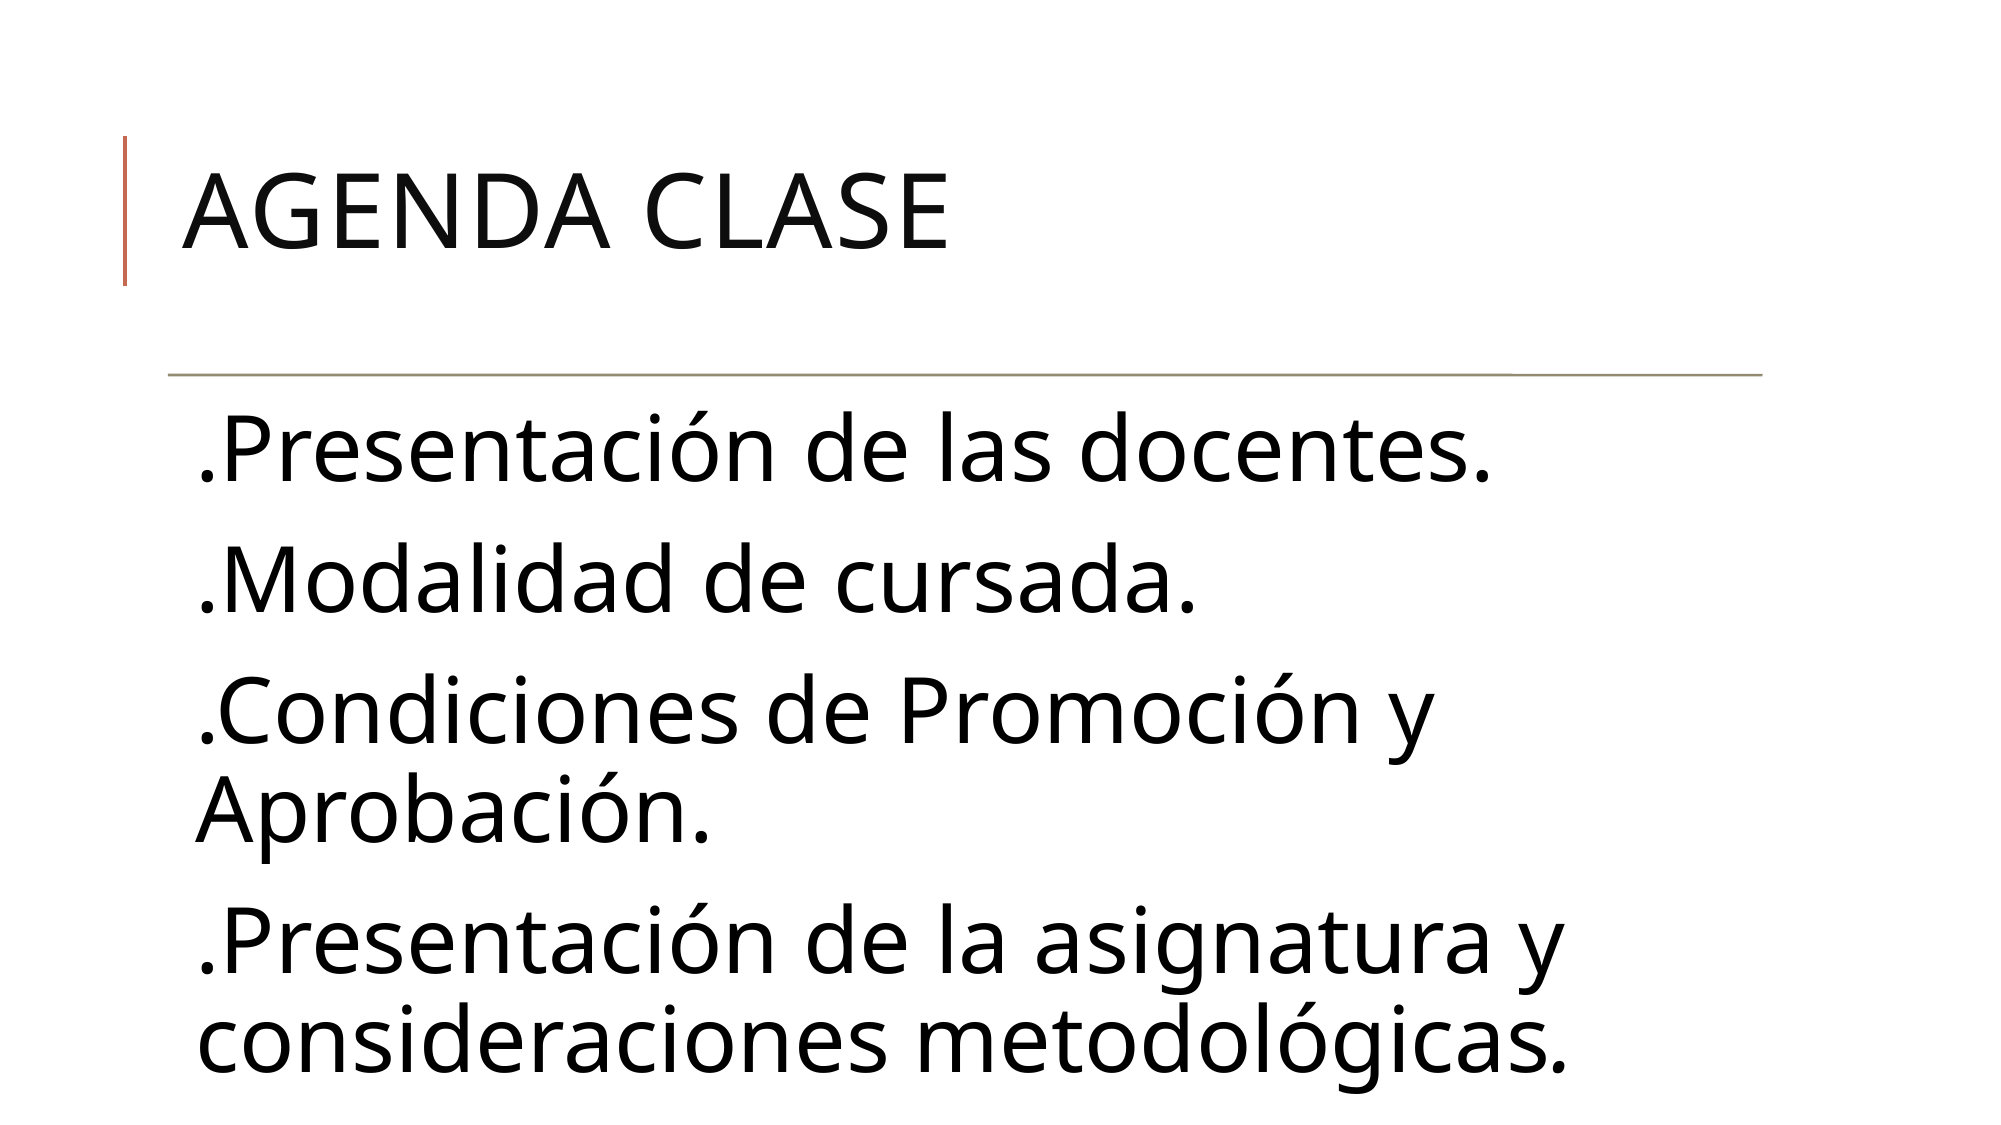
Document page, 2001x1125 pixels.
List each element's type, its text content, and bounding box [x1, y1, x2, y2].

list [167, 374, 1763, 1036]
title Agenda clase [168, 96, 1763, 342]
